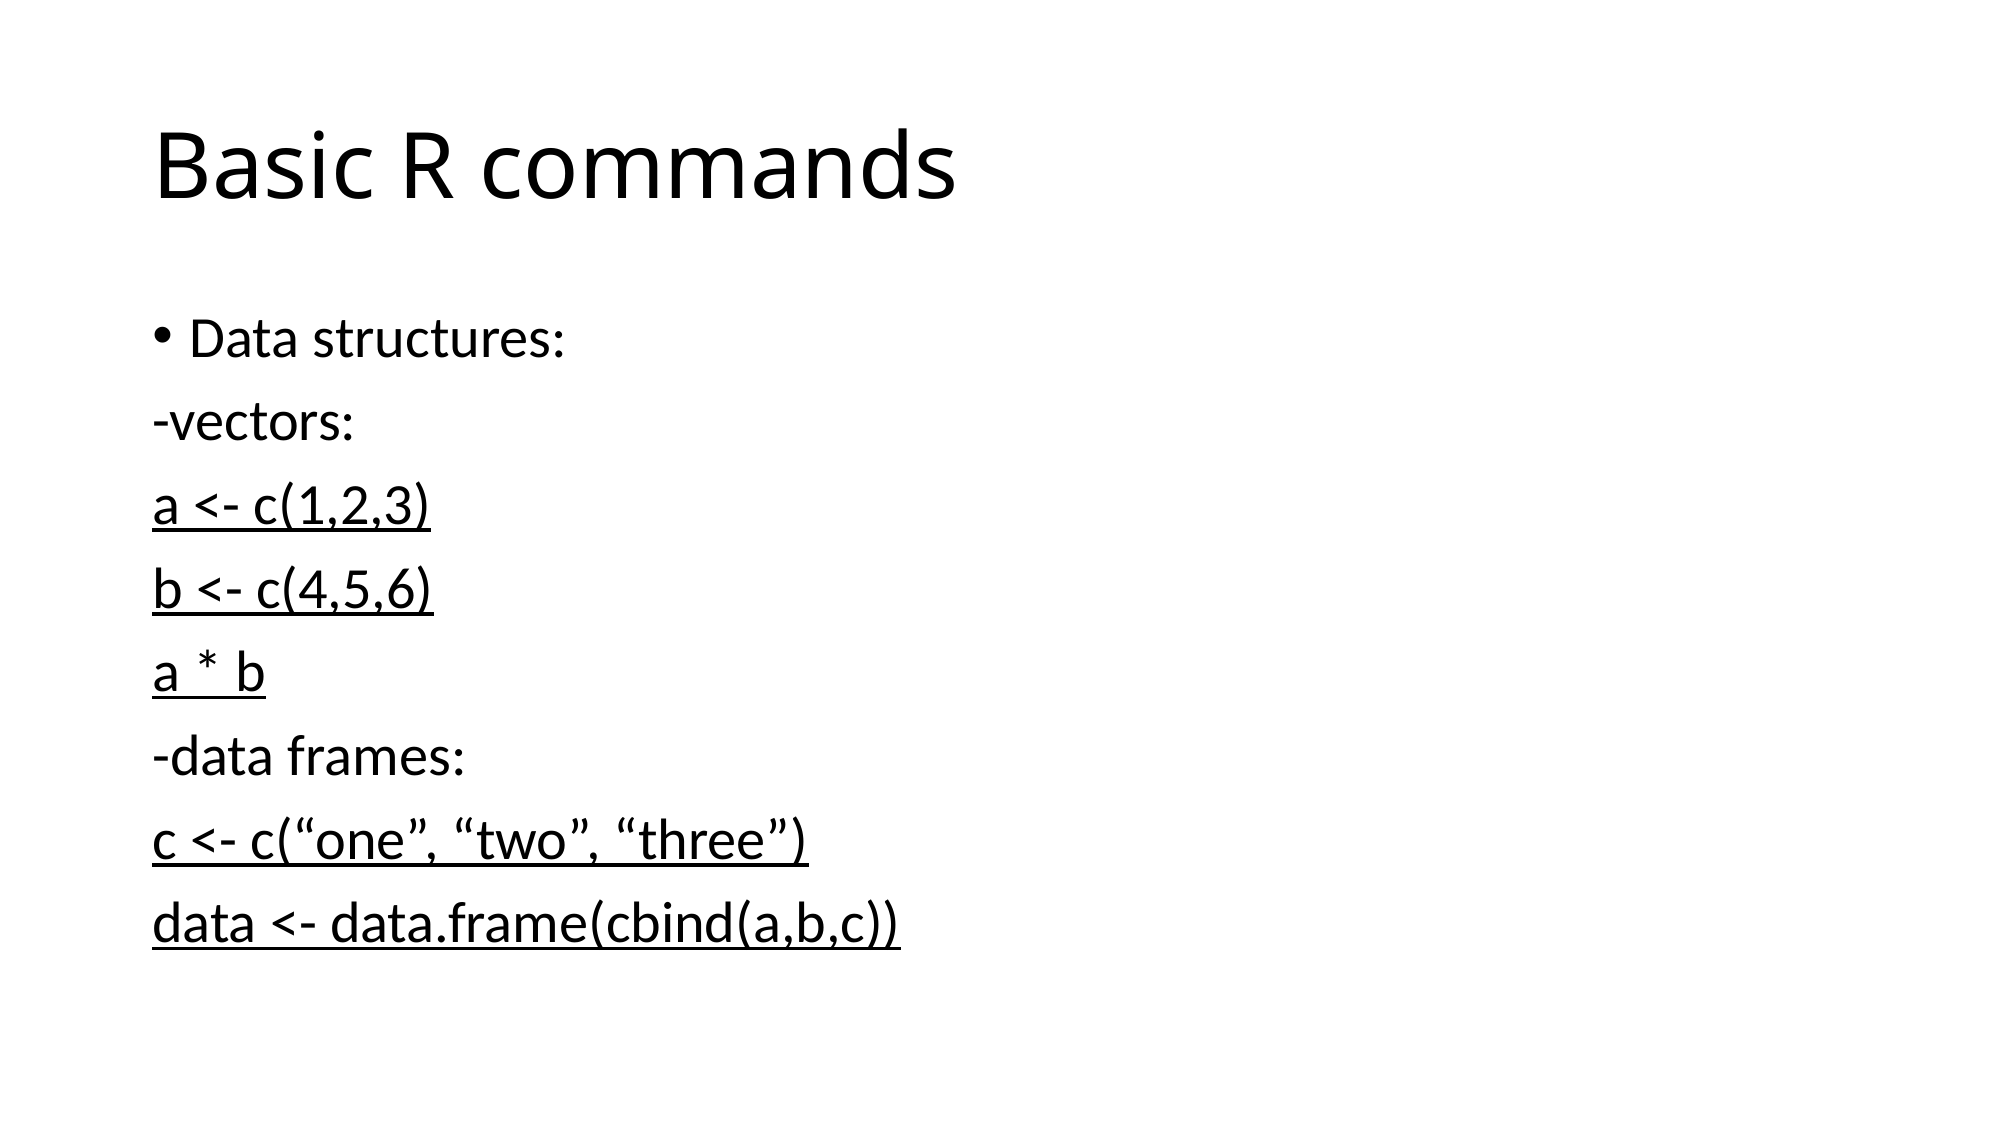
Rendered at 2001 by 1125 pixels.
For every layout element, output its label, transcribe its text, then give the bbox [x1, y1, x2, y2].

title Basic R commands [137, 59, 1863, 278]
list Data structures: -vectors: a <- c(1,2,3) b <- c(4,5,6) a * b -data frames: c <- c(“one”, “two”, “three”) data <- data.frame(cbind(a,b,c)) [137, 299, 1863, 1014]
